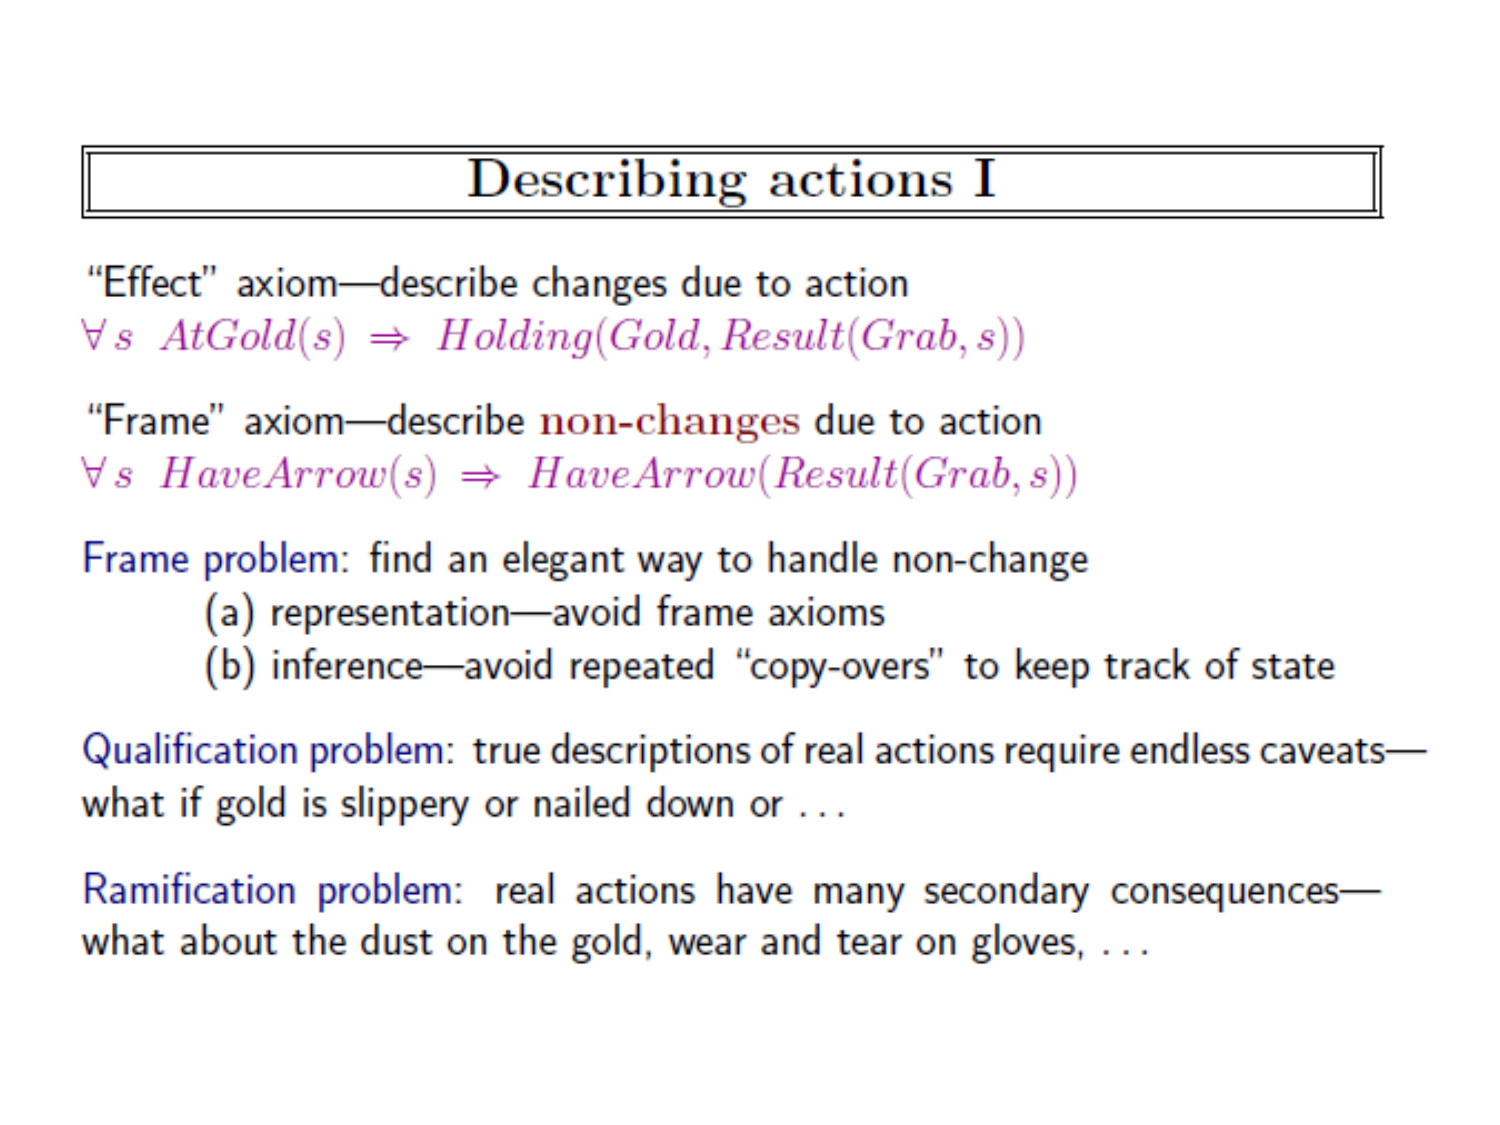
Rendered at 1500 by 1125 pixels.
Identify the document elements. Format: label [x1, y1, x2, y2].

picture [70, 137, 1438, 994]
